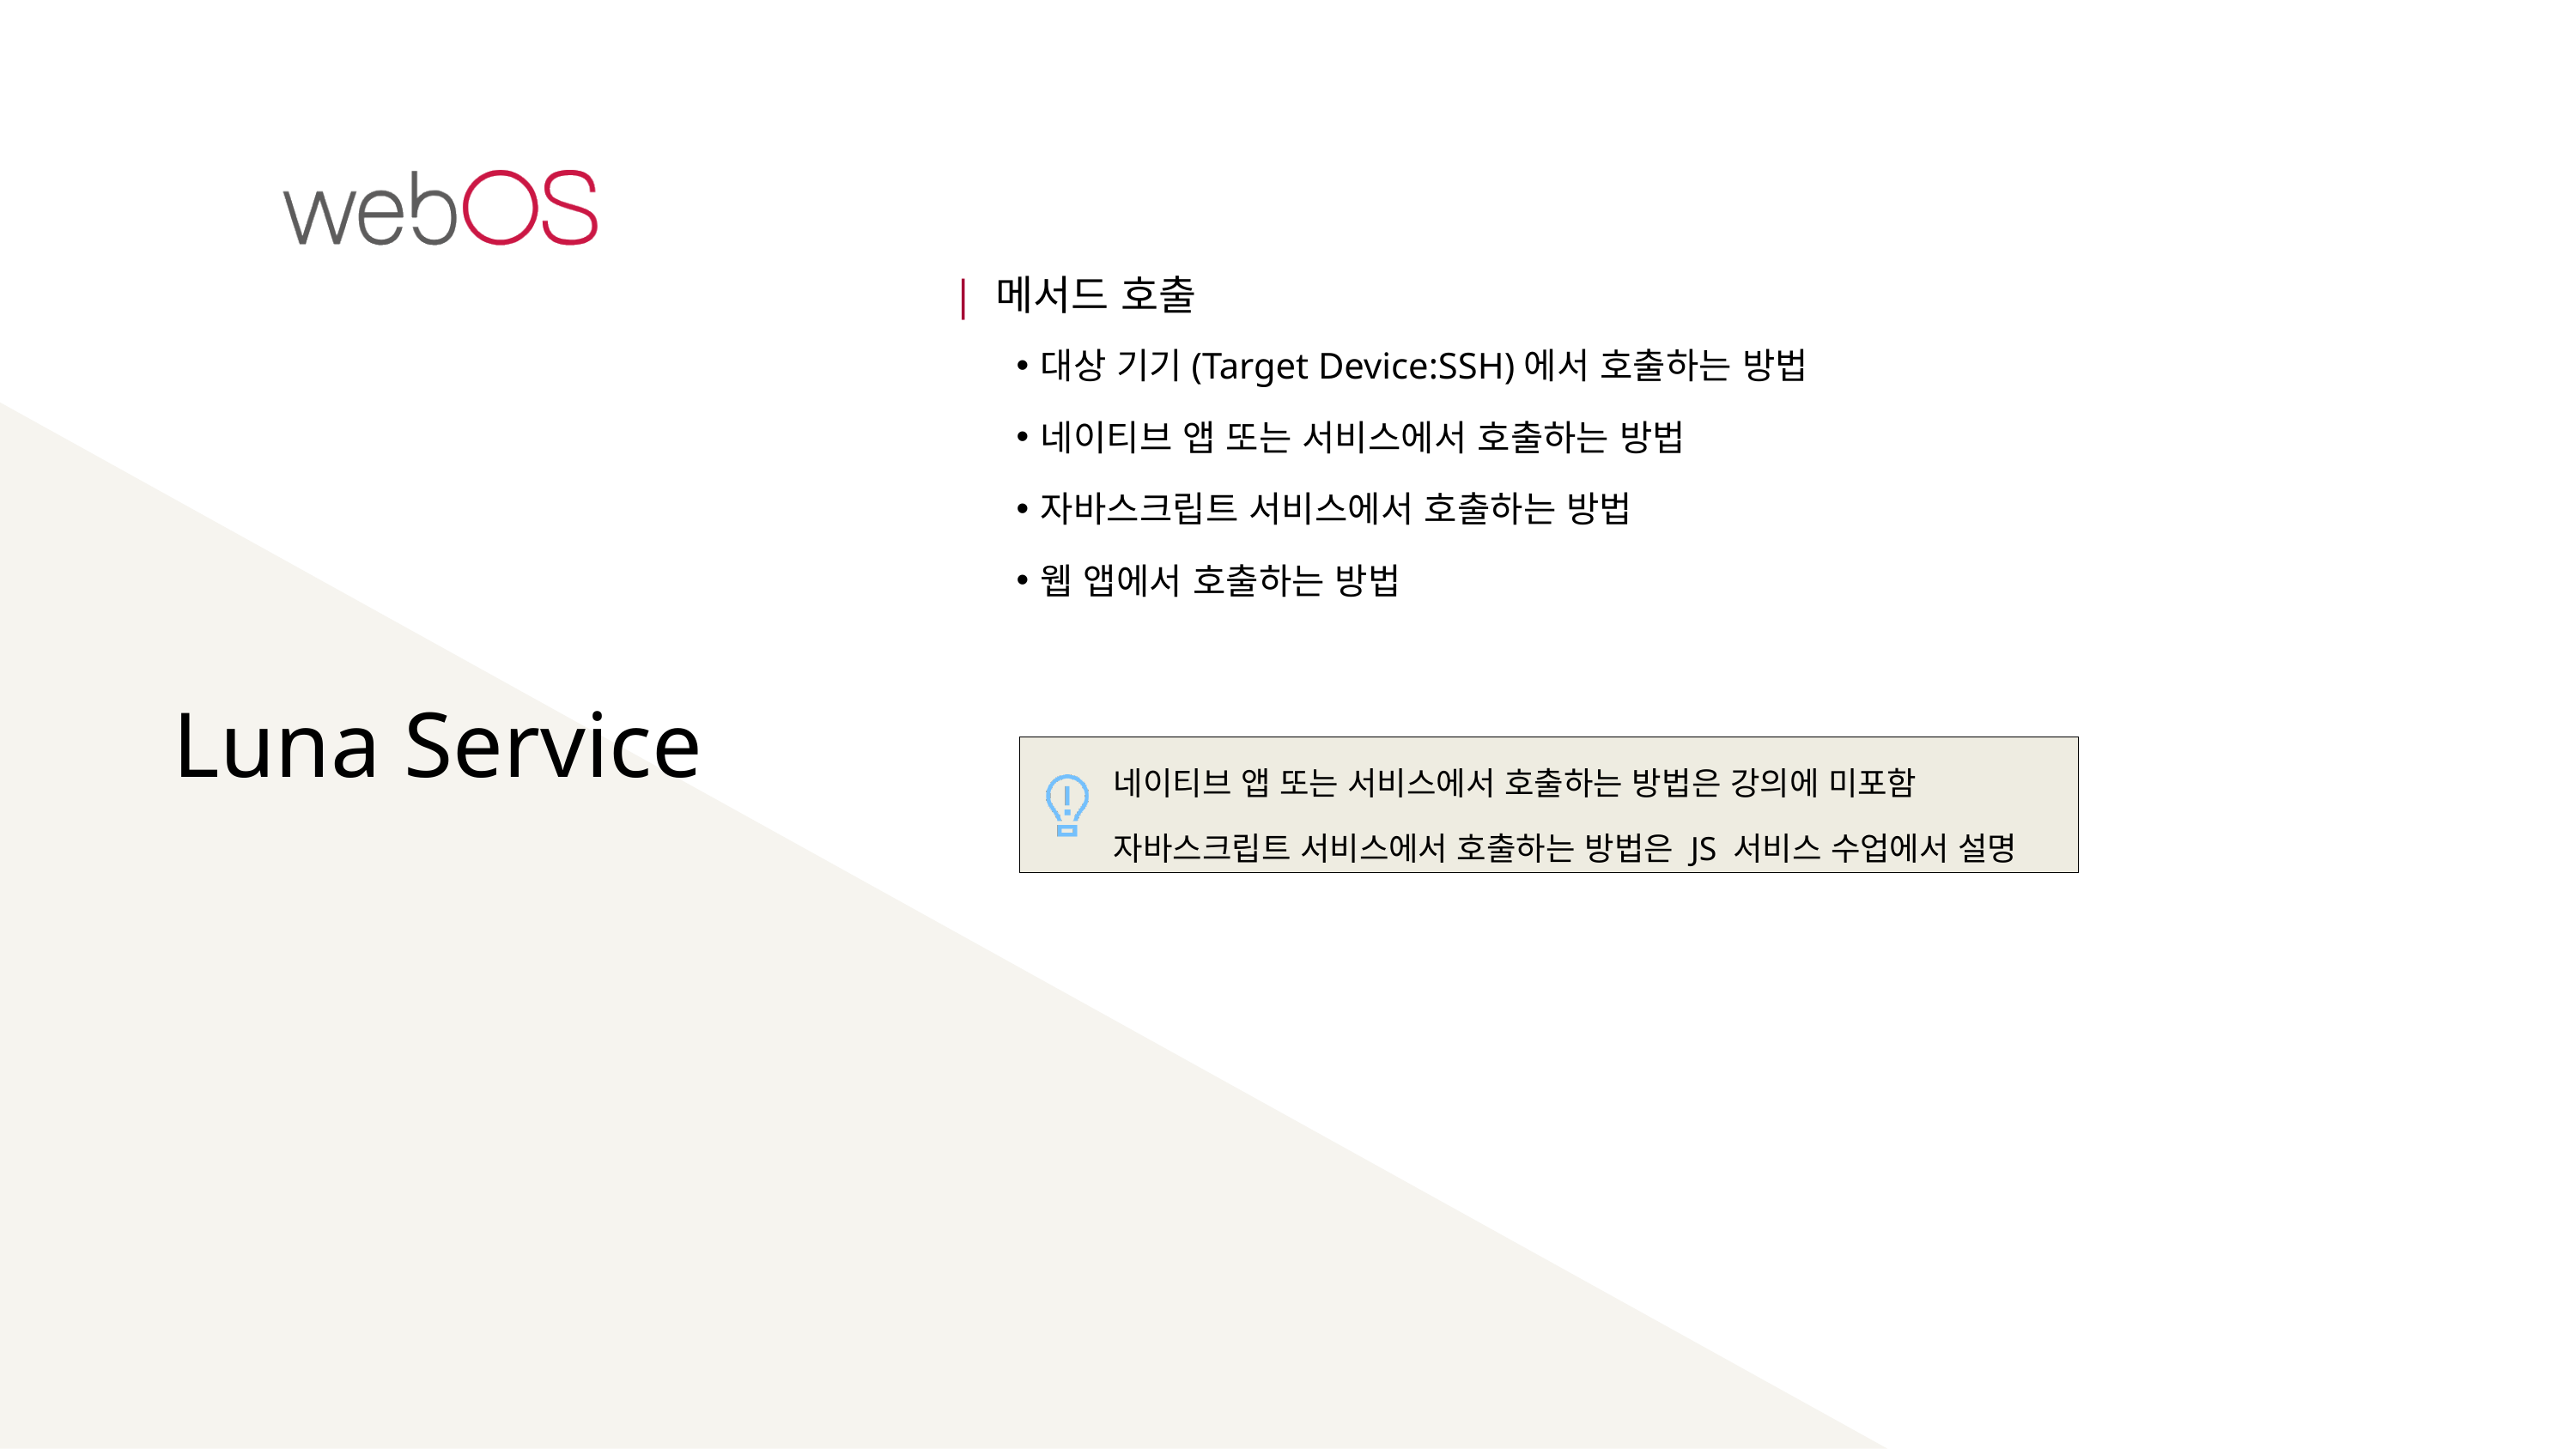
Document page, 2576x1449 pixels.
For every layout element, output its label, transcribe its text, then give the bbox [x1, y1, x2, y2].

text_box [0, 400, 1889, 1449]
text_box Luna Service [148, 681, 728, 802]
picture [1041, 770, 1092, 841]
text_box | 메서드 호출 대상 기기(Target Device:SSH)에서 호출하는 방법 네이티브 앱 또는 서비스에서 호출하는 방법 자바스크립트 서비스에서 호출하는 방법 웹 앱에서 호출하는 방법 [939, 263, 2147, 608]
picture [264, 145, 611, 266]
text_box 네이티브 앱 또는 서비스에서 호출하는 방법은 강의에 미포함 자바스크립트 서비스에서 호출하는 방법은 JS 서비스 수업에서 설명 [1019, 737, 2079, 873]
